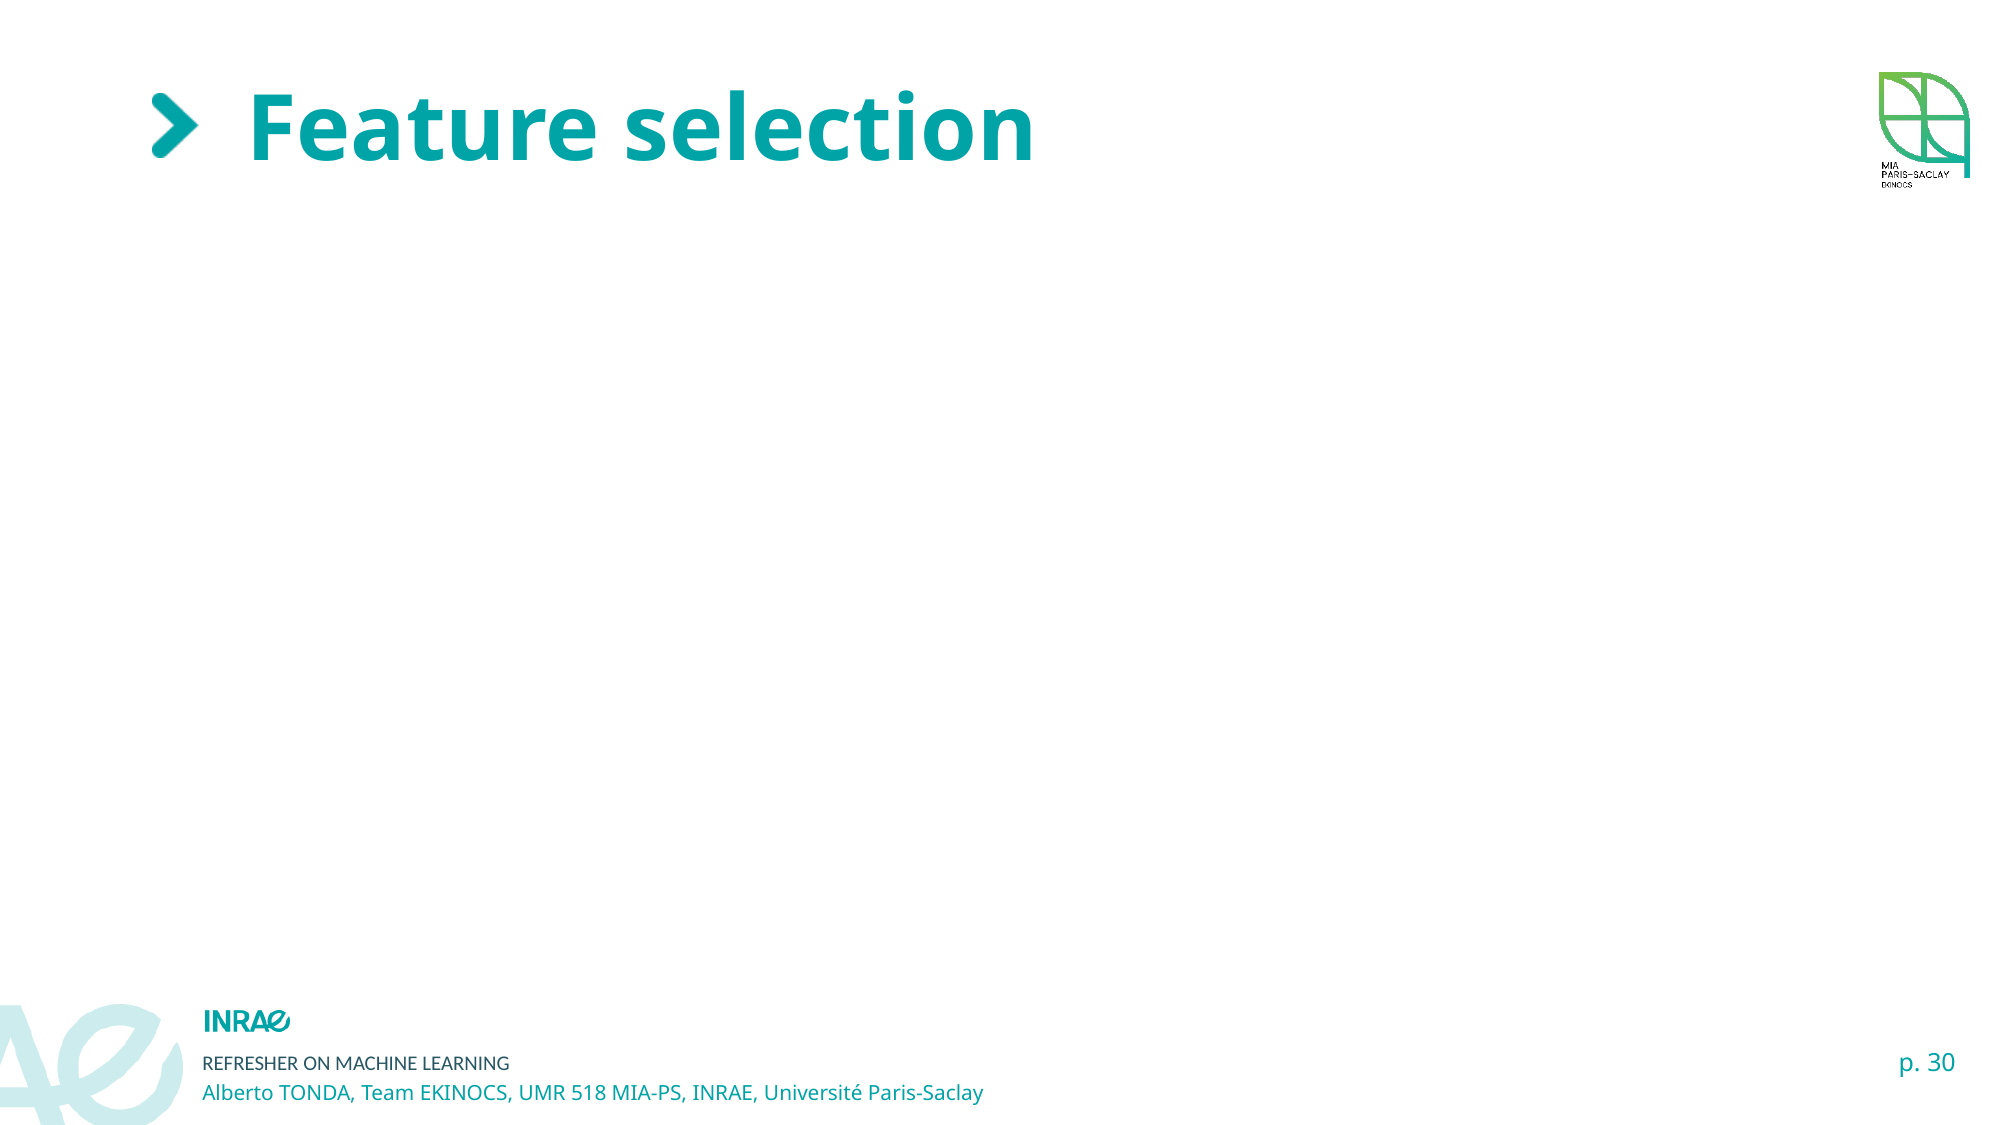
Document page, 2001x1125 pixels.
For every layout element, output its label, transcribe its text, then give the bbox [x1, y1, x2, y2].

title Feature selection [137, 59, 1863, 203]
picture [152, 93, 200, 158]
picture [1862, 54, 1986, 205]
picture [0, 996, 329, 1125]
